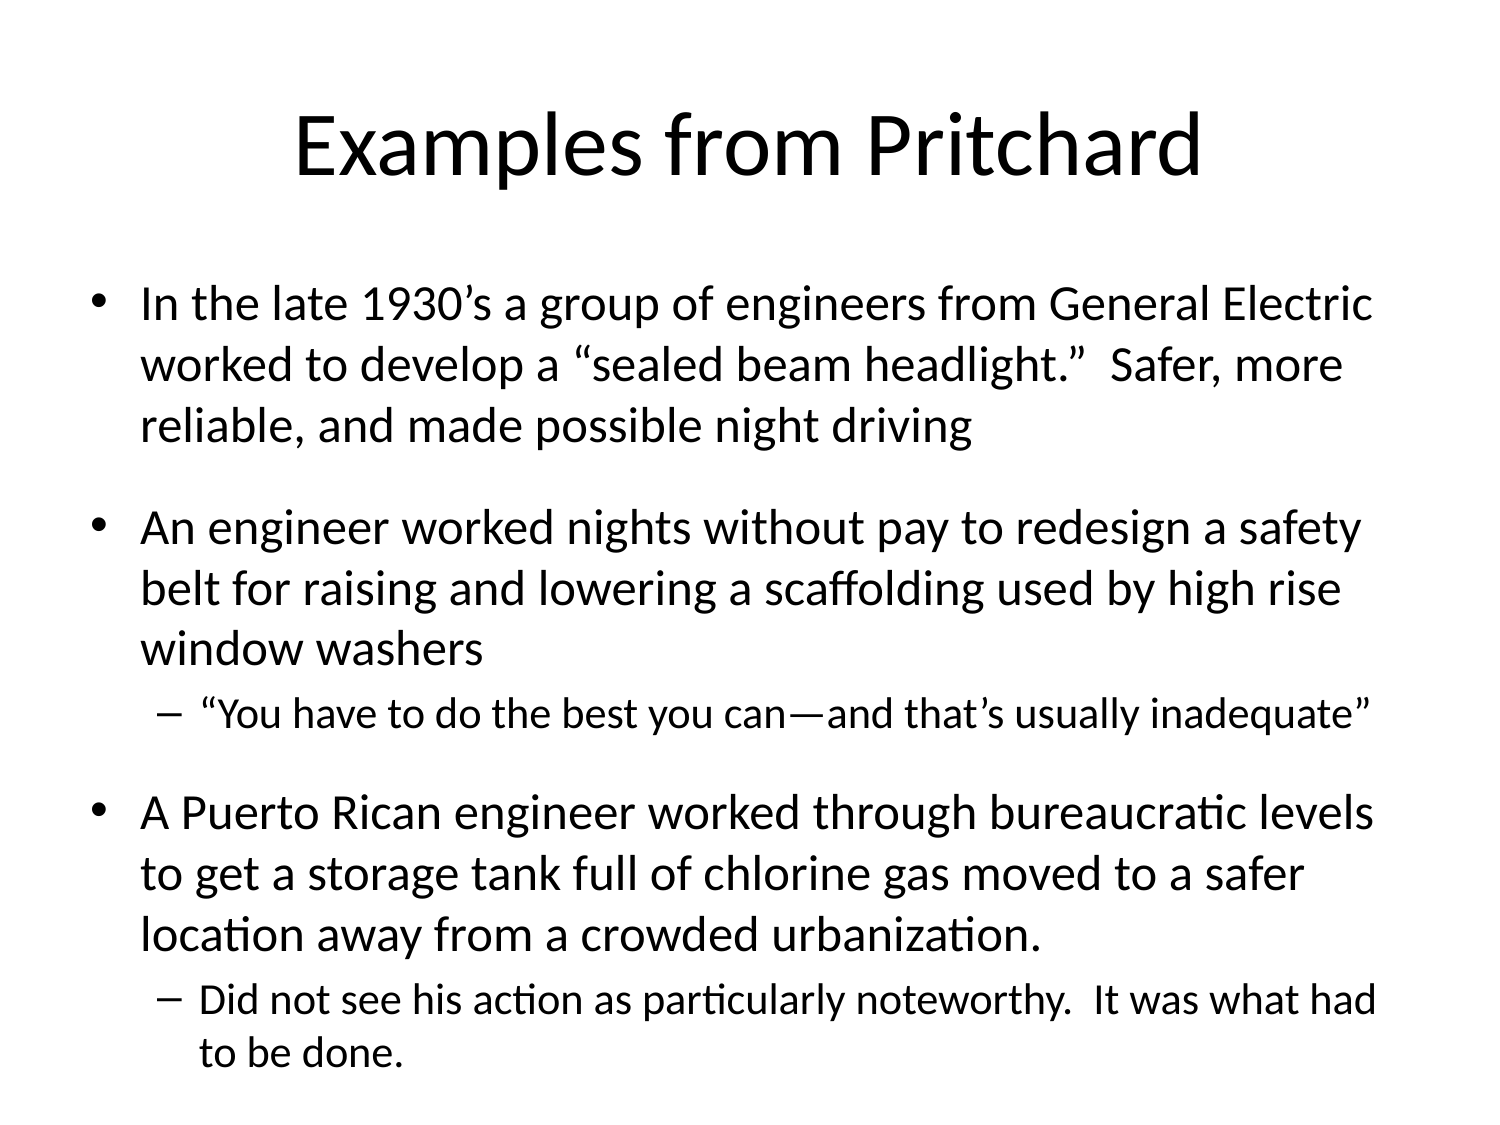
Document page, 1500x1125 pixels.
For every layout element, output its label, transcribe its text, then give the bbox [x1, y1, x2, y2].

title Examples from Pritchard [75, 45, 1425, 233]
list In the late 1930’s a group of engineers from General Electric worked to develop a “sealed beam headlight.” Safer, more reliable, and made possible night driving An engineer worked nights without pay to redesign a safety belt for raising and lowering a scaffolding used by high rise window washers “You have to do the best you can—and that’s usually inadequate” A Puerto Rican engineer worked through bureaucratic levels to get a storage tank full of chlorine gas moved to a safer location away from a crowded urbanization. Did not see his action as particularly noteworthy. It was what had to be done. [75, 262, 1425, 1088]
